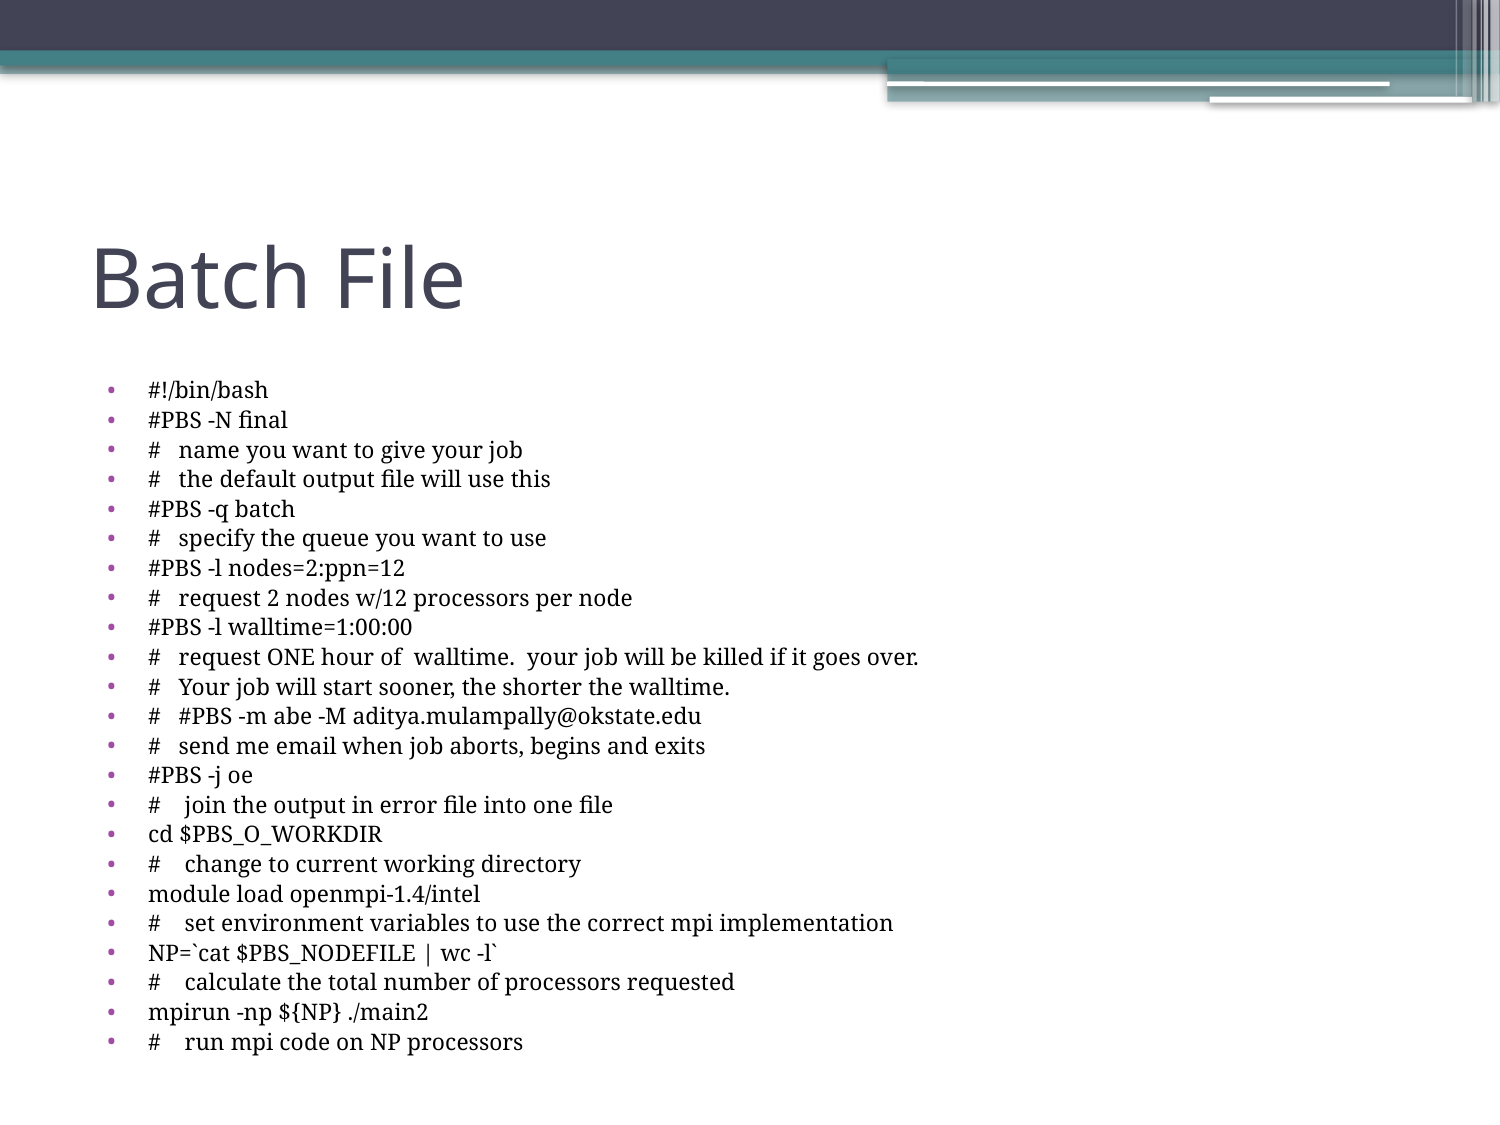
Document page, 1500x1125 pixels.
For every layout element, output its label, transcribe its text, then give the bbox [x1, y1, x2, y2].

list #!/bin/bash #PBS -N final # name you want to give your job # the default output file will use this #PBS -q batch # specify the queue you want to use #PBS -l nodes=2:ppn=12 # request 2 nodes w/12 processors per node #PBS -l walltime=1:00:00 # request ONE hour of walltime. your job will be killed if it goes over. # Your job will start sooner, the shorter the walltime. # #PBS -m abe -M aditya.mulampally@okstate.edu # send me email when job aborts, begins and exits #PBS -j oe # join the output in error file into one file cd $PBS_O_WORKDIR # change to current working directory module load openmpi-1.4/intel # set environment variables to use the correct mpi implementation NP=`cat $PBS_NODEFILE | wc -l` # calculate the total number of processors requested mpirun -np ${NP} ./main2 # run mpi code on NP processors [75, 368, 1425, 1079]
title Batch File [75, 187, 1425, 363]
